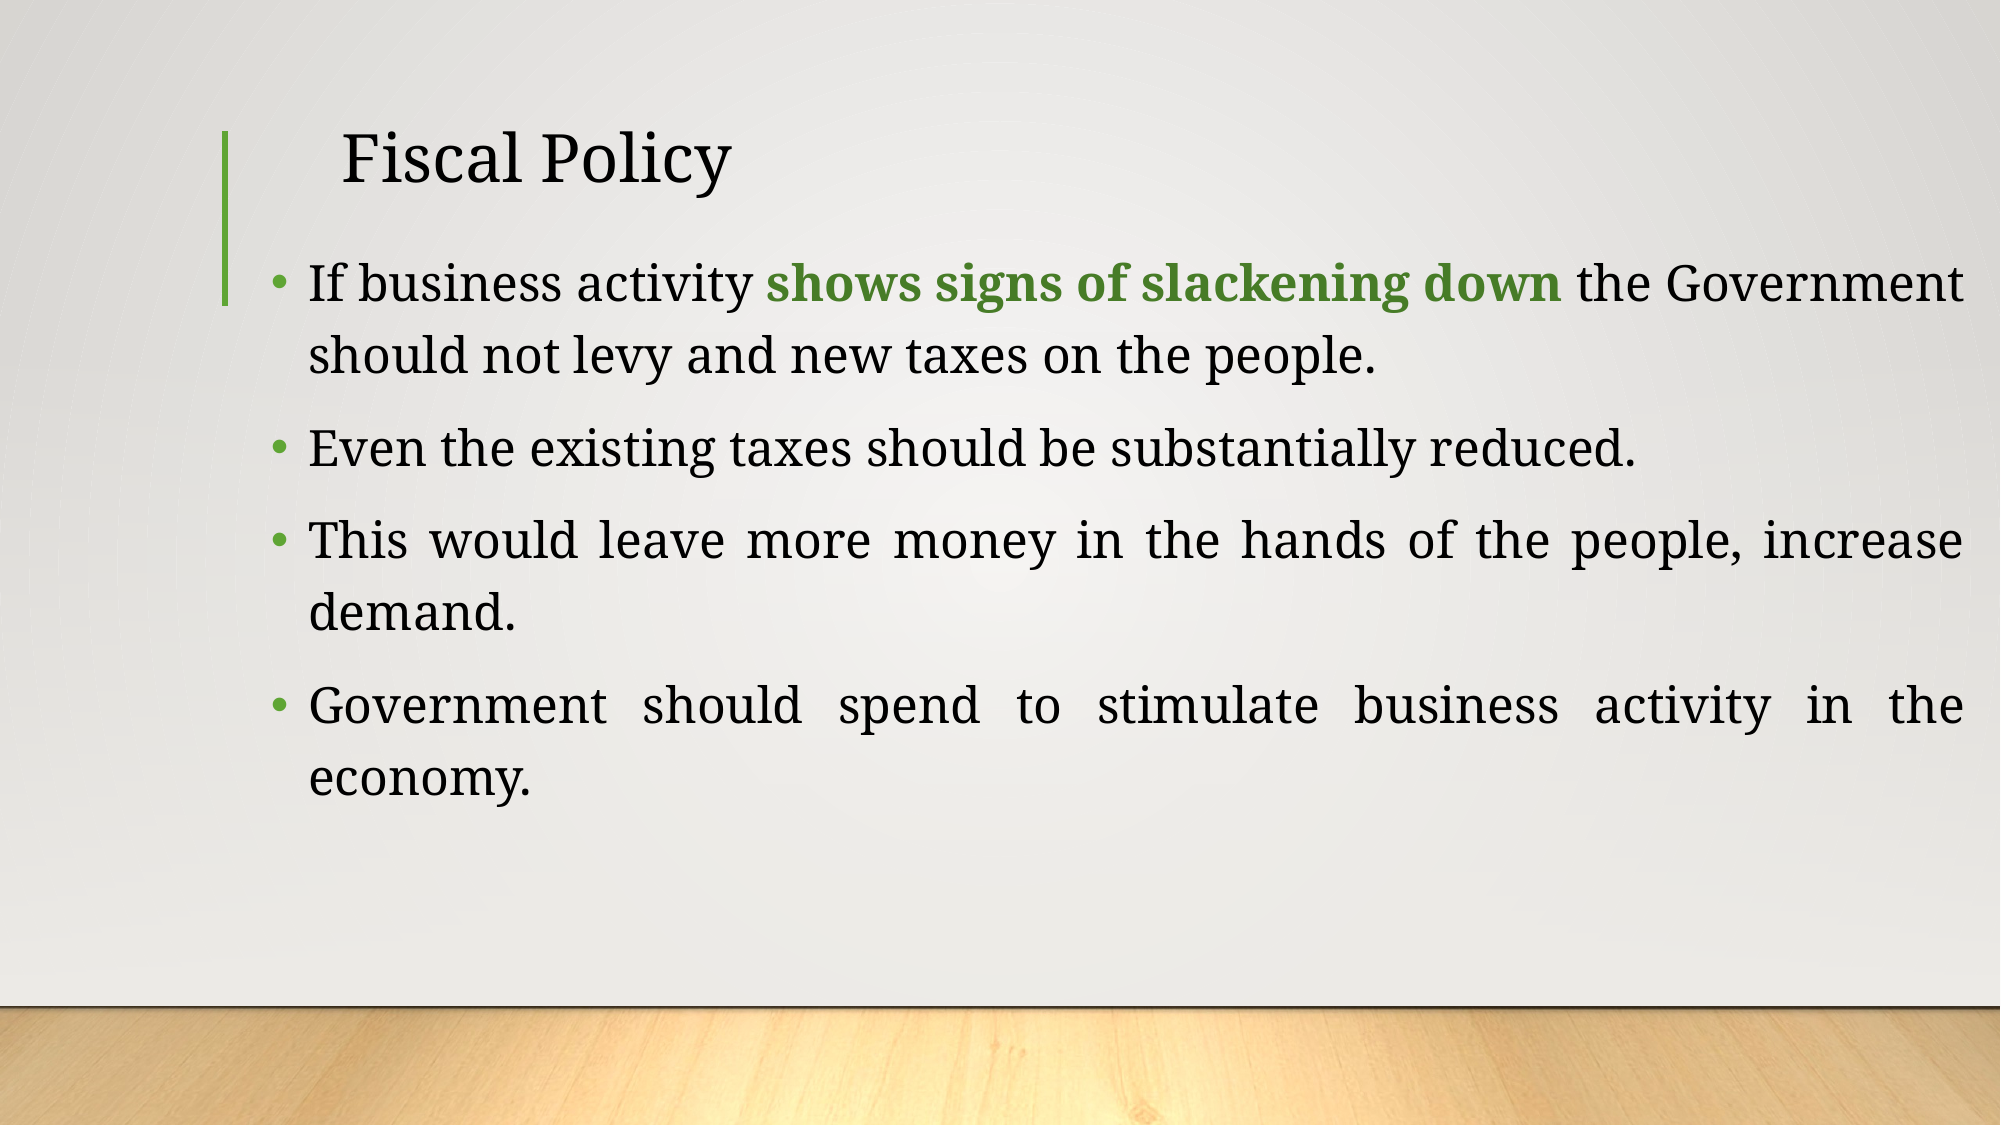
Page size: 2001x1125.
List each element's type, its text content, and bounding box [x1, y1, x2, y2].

picture [0, 1006, 2000, 1125]
list If business activity shows signs of slackening down the Government should not levy and new taxes on the people. Even the existing taxes should be substantially reduced. This would leave more money in the hands of the people, increase demand. Government should spend to stimulate business activity in the economy. [255, 231, 1981, 870]
title Fiscal Policy [326, 0, 1408, 205]
